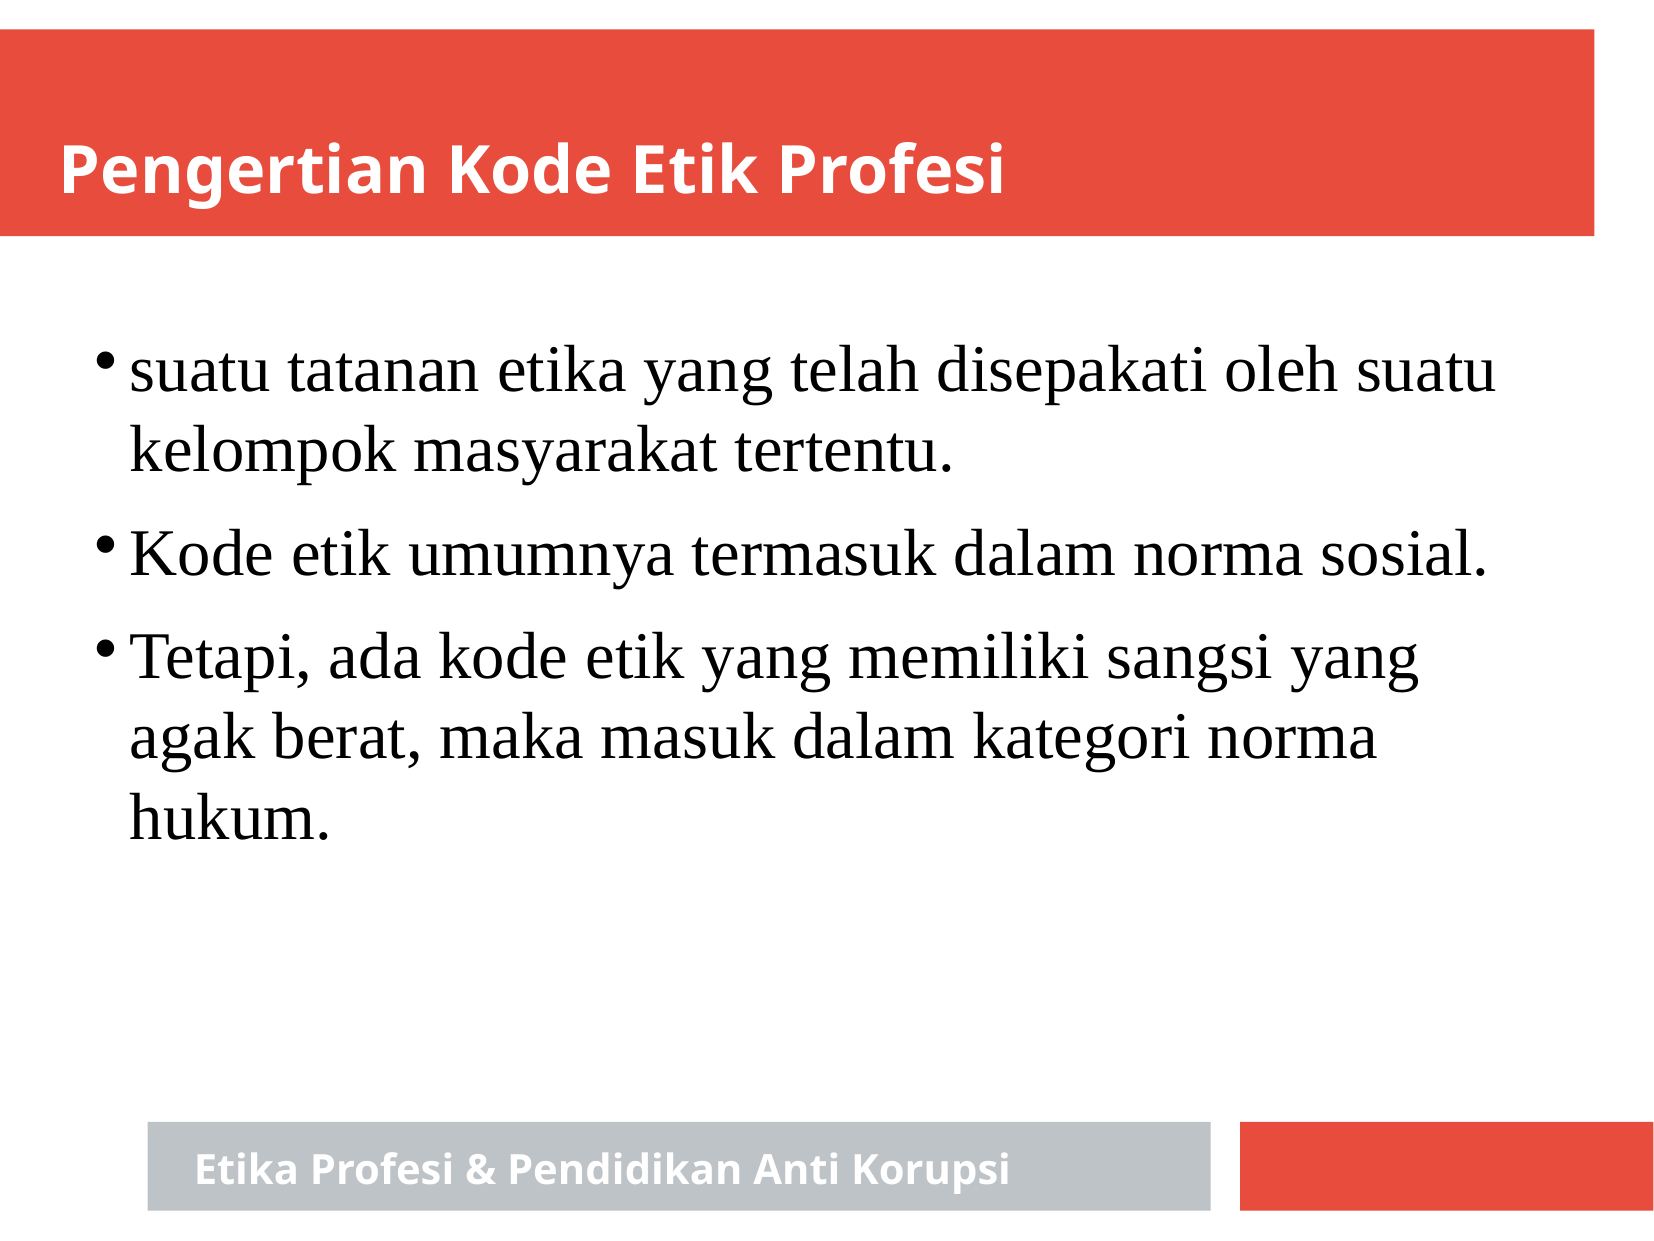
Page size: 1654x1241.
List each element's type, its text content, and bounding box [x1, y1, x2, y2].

text_box Pengertian Kode Etik Profesi [58, 58, 1595, 207]
text_box suatu tatanan etika yang telah disepakati oleh suatu kelompok masyarakat tertentu. Kode etik umumnya termasuk dalam norma sosial. Tetapi, ada kode etik yang memiliki sangsi yang agak berat, maka masuk dalam kategori norma hukum. [58, 324, 1565, 1093]
text_box Etika Profesi & Pendidikan Anti Korupsi [193, 1045, 1654, 1193]
